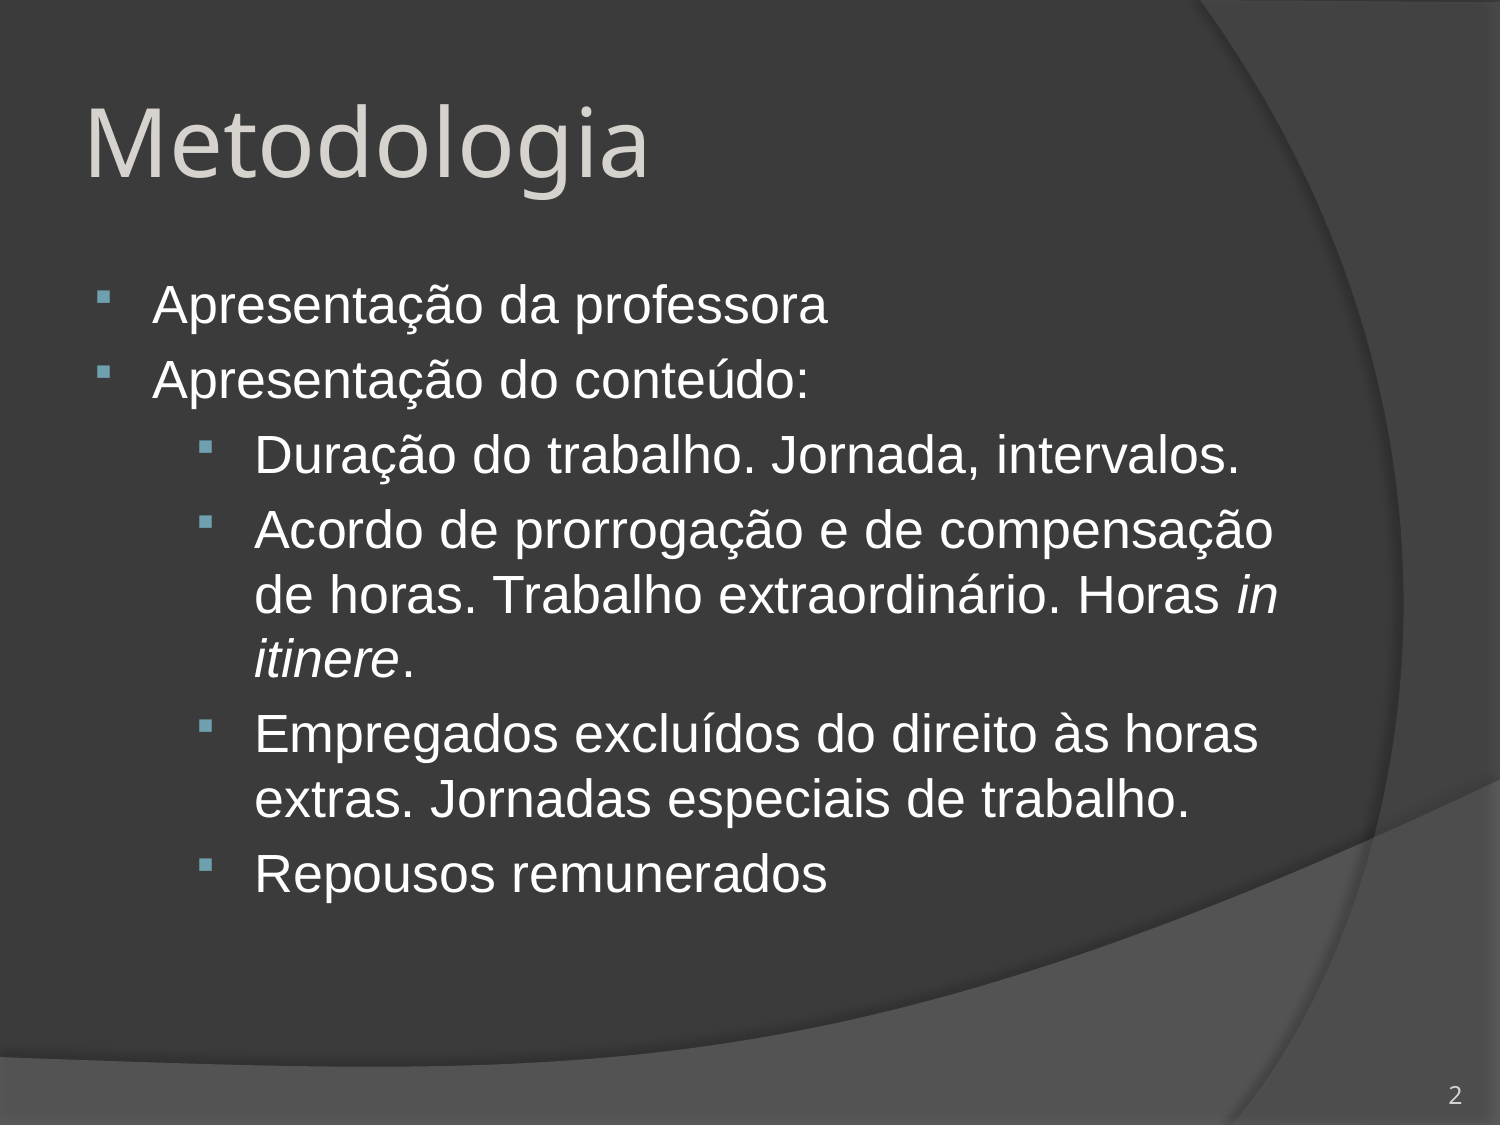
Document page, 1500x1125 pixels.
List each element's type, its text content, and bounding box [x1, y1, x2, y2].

slide_number 2 [1337, 1053, 1463, 1114]
title Metodologia [75, 45, 1300, 233]
list Apresentação da professora Apresentação do conteúdo: Duração do trabalho. Jornada, intervalos. Acordo de prorrogação e de compensação de horas. Trabalho extraordinário. Horas in itinere. Empregados excluídos do direito às horas extras. Jornadas especiais de trabalho. Repousos remunerados [75, 262, 1300, 1005]
